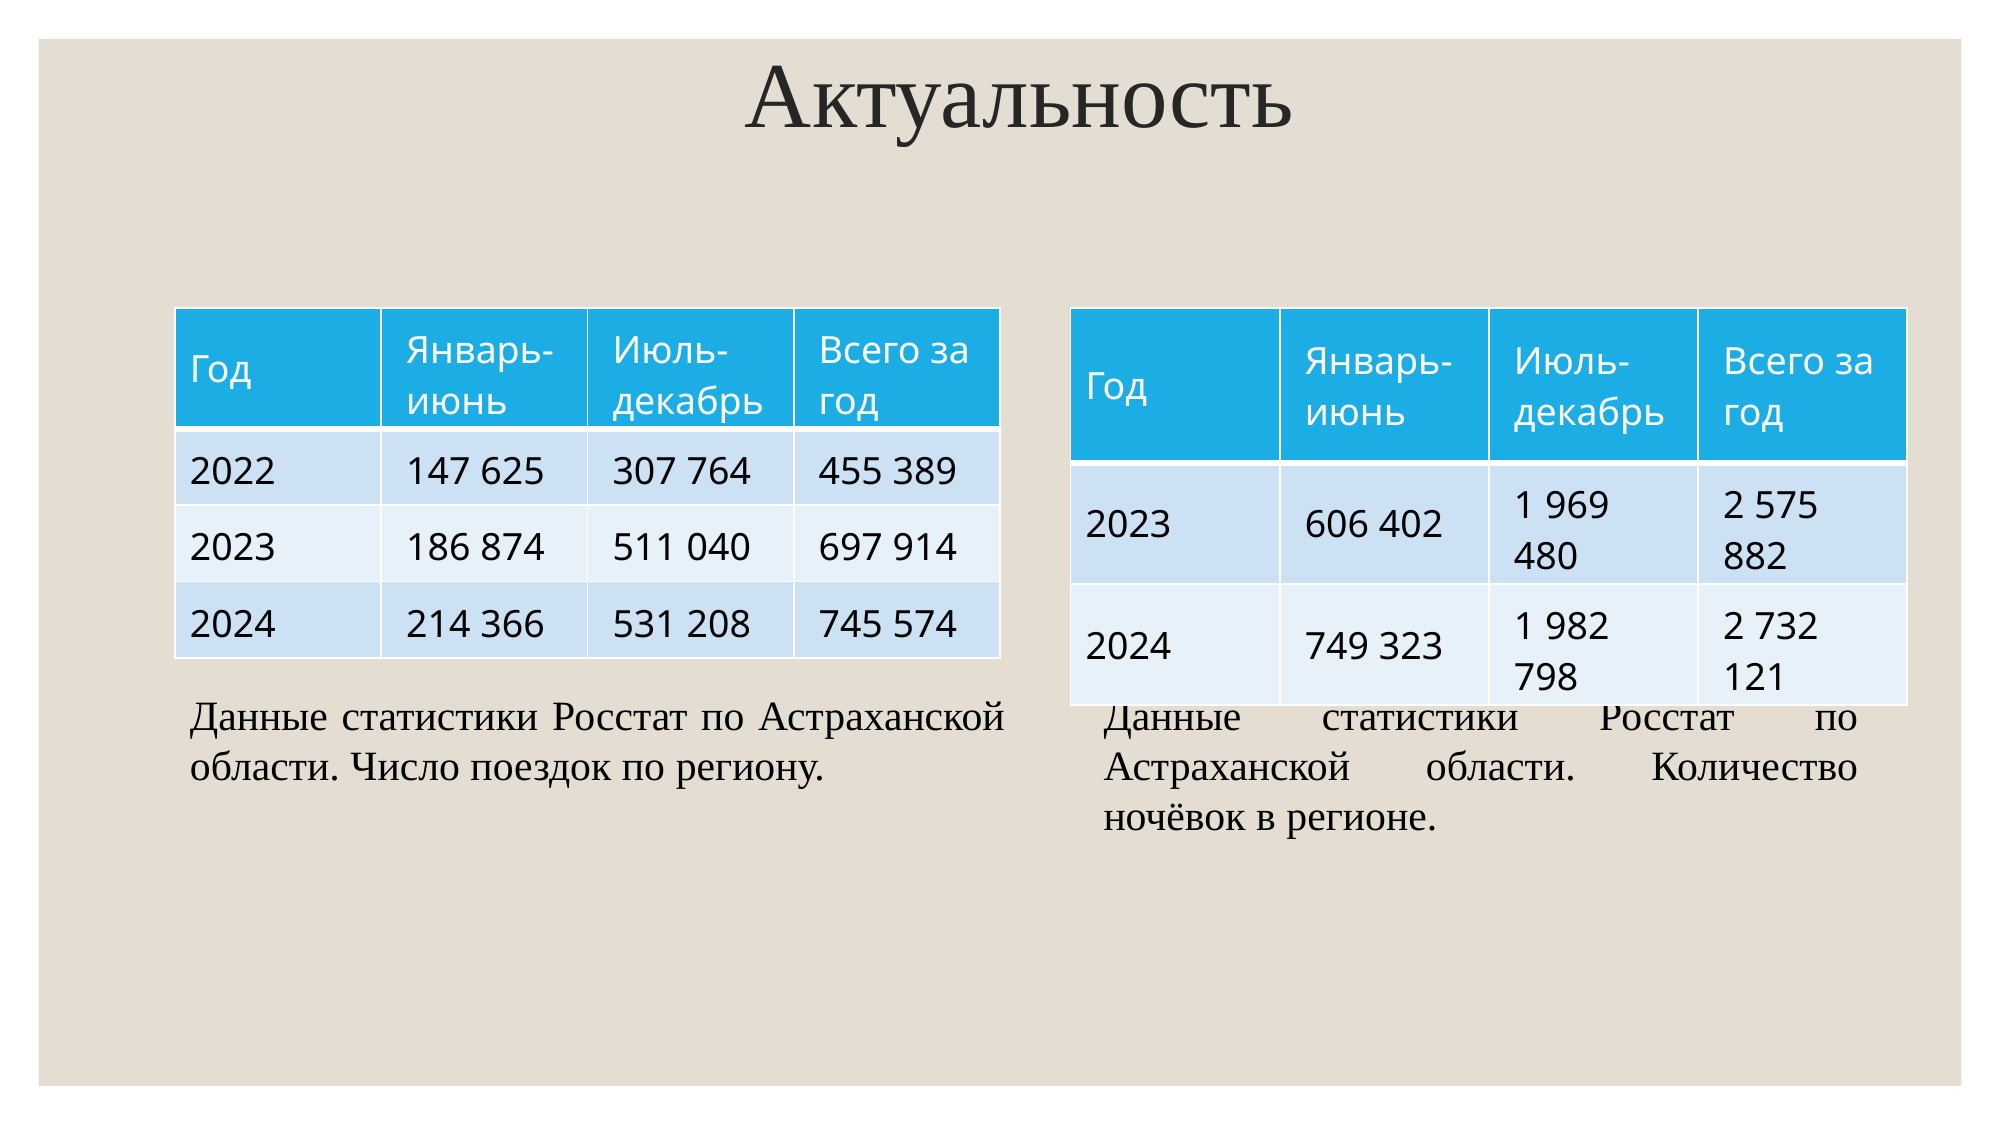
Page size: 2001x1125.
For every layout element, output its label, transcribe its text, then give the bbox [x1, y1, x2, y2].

table_header Год [176, 309, 380, 426]
table_cell 186 874 [382, 506, 587, 581]
table_cell 2023 [176, 506, 380, 581]
table_cell 455 389 [795, 432, 999, 504]
table_cell 2 732 121 [1699, 585, 1906, 704]
table_cell 307 764 [588, 432, 793, 504]
table_header Январь-июнь [1281, 309, 1488, 460]
text_box Данные статистики Росстат по Астраханской области. Количество ночёвок в регионе. [1088, 706, 1874, 847]
table_cell 214 366 [382, 582, 587, 657]
table_cell 147 625 [382, 432, 587, 504]
table_cell 2024 [1071, 585, 1279, 704]
table_cell 531 208 [588, 582, 793, 657]
table_cell 697 914 [795, 506, 999, 581]
list Данные статистики Росстат по Астраханской области. Число поездок по региону. [174, 681, 1021, 1125]
table_cell 2024 [176, 582, 380, 657]
title Актуальность [195, 39, 1846, 156]
table_cell 606 402 [1281, 466, 1488, 583]
table_header Всего за год [795, 309, 999, 426]
table_header Год [1071, 309, 1279, 460]
table_header Всего за год [1699, 309, 1906, 460]
table_cell 1 969 480 [1490, 466, 1697, 583]
table_cell 2023 [1071, 466, 1279, 583]
table_cell 1 982 798 [1490, 585, 1697, 704]
table_cell 2 575 882 [1699, 466, 1906, 583]
table_cell 2022 [176, 432, 380, 504]
table_cell 745 574 [795, 582, 999, 657]
table_header Январь-июнь [382, 309, 587, 426]
table_cell 511 040 [588, 506, 793, 581]
table_header Июль-декабрь [1490, 309, 1697, 460]
table_header Июль-декабрь [588, 309, 793, 426]
table_cell 749 323 [1281, 585, 1488, 704]
